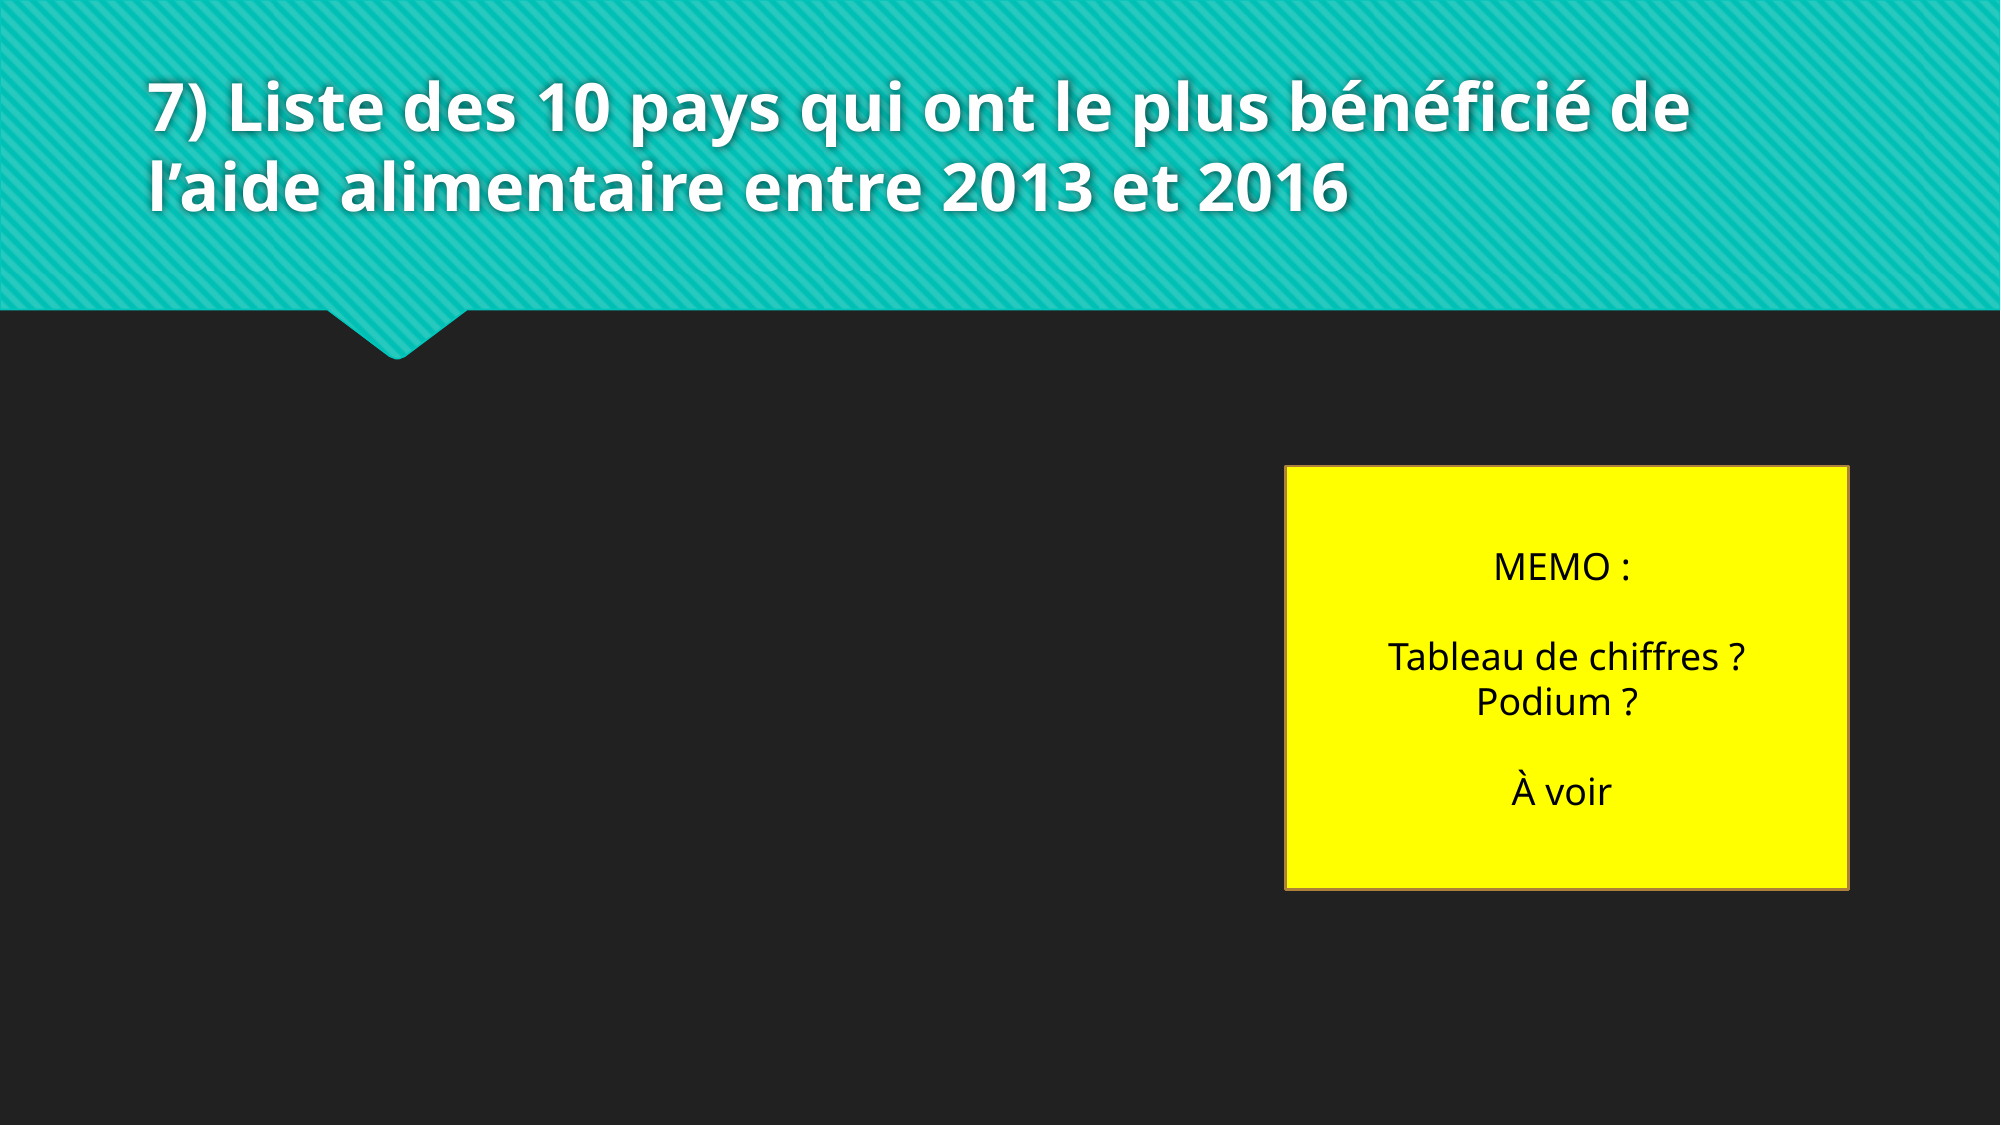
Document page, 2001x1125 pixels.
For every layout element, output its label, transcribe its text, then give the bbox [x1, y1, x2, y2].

picture [1, 1, 1999, 357]
text_box MEMO : Tableau de chiffres ? Podium ? À voir [1285, 465, 1849, 890]
title 7) Liste des 10 pays qui ont le plus bénéficié de l’aide alimentaire entre 2013 et 2016 [132, 73, 1868, 233]
